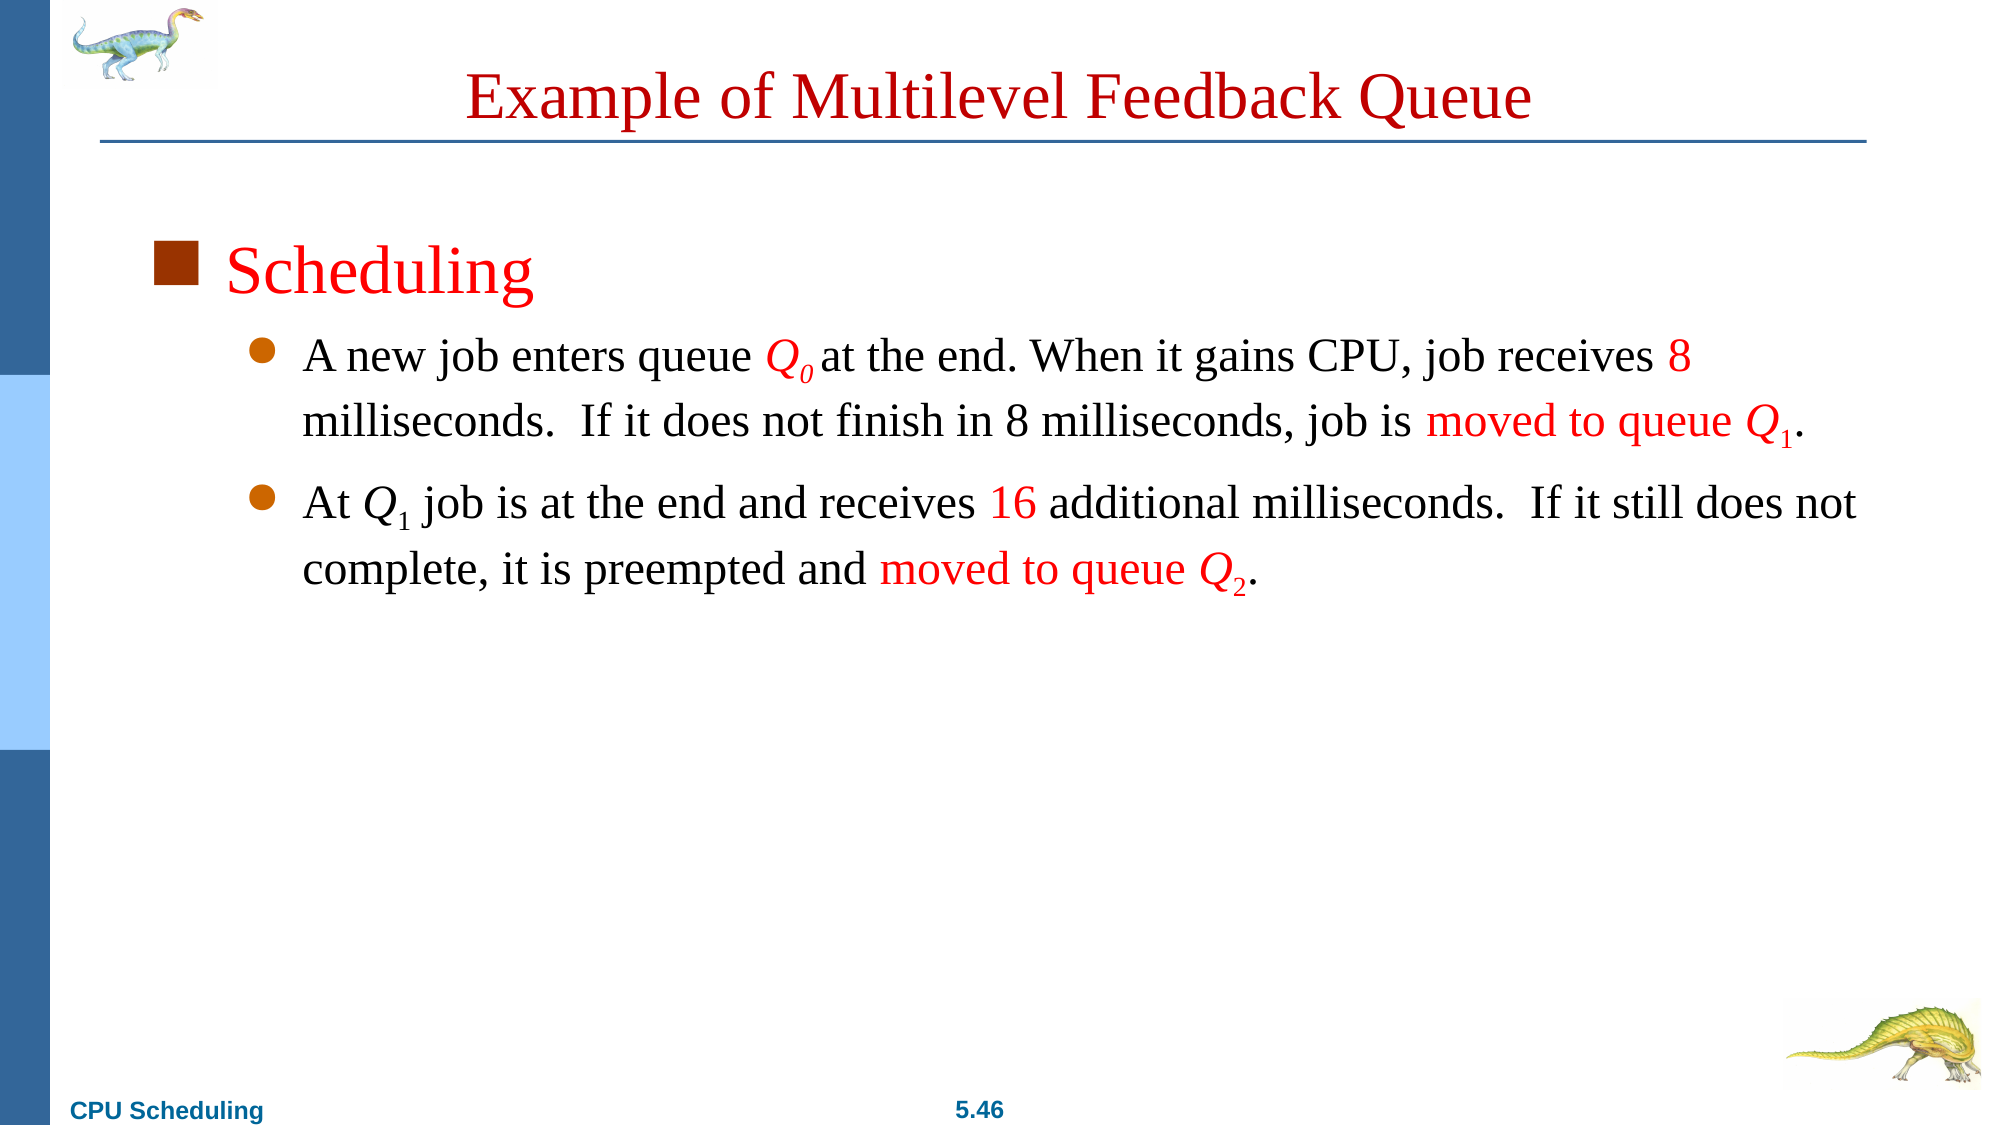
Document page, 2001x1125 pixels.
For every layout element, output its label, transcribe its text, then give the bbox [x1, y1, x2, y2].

list Scheduling A new job enters queue Q0 at the end. When it gains CPU, job receives 8 milliseconds. If it does not finish in 8 milliseconds, job is moved to queue Q1. At Q1 job is at the end and receives 16 additional milliseconds. If it still does not complete, it is preempted and moved to queue Q2. [141, 215, 1923, 959]
picture [1783, 998, 1982, 1090]
picture [62, 0, 218, 89]
title Example of Multilevel Feedback Queue [99, 45, 1900, 141]
